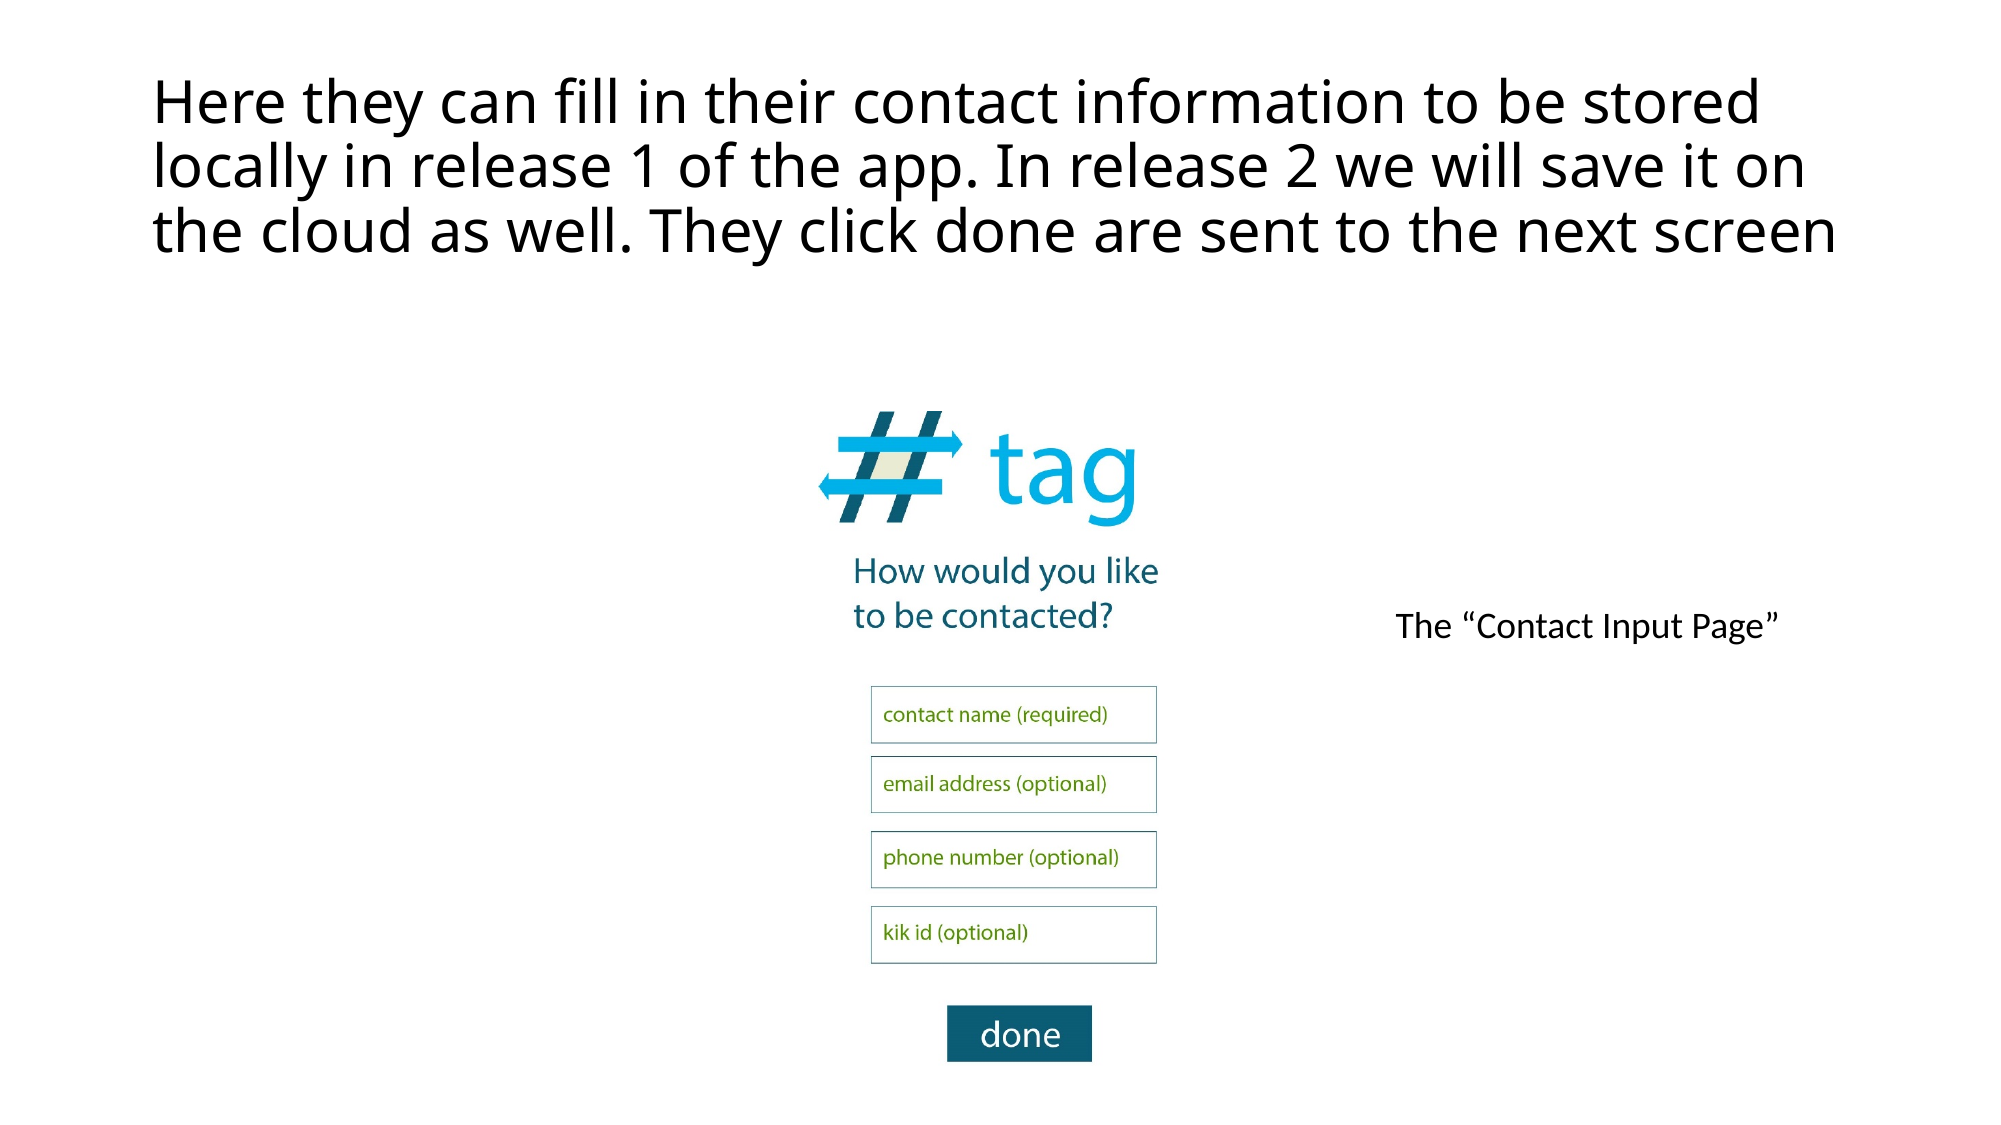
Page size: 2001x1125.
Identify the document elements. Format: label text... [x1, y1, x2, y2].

title Here they can fill in their contact information to be stored locally in release 1 of the app. In release 2 we will save it on the cloud as well. They click done are sent to the next screen [137, 59, 1863, 278]
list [818, 411, 1221, 1125]
text_box The “Contact Input Page” [1380, 593, 1796, 654]
